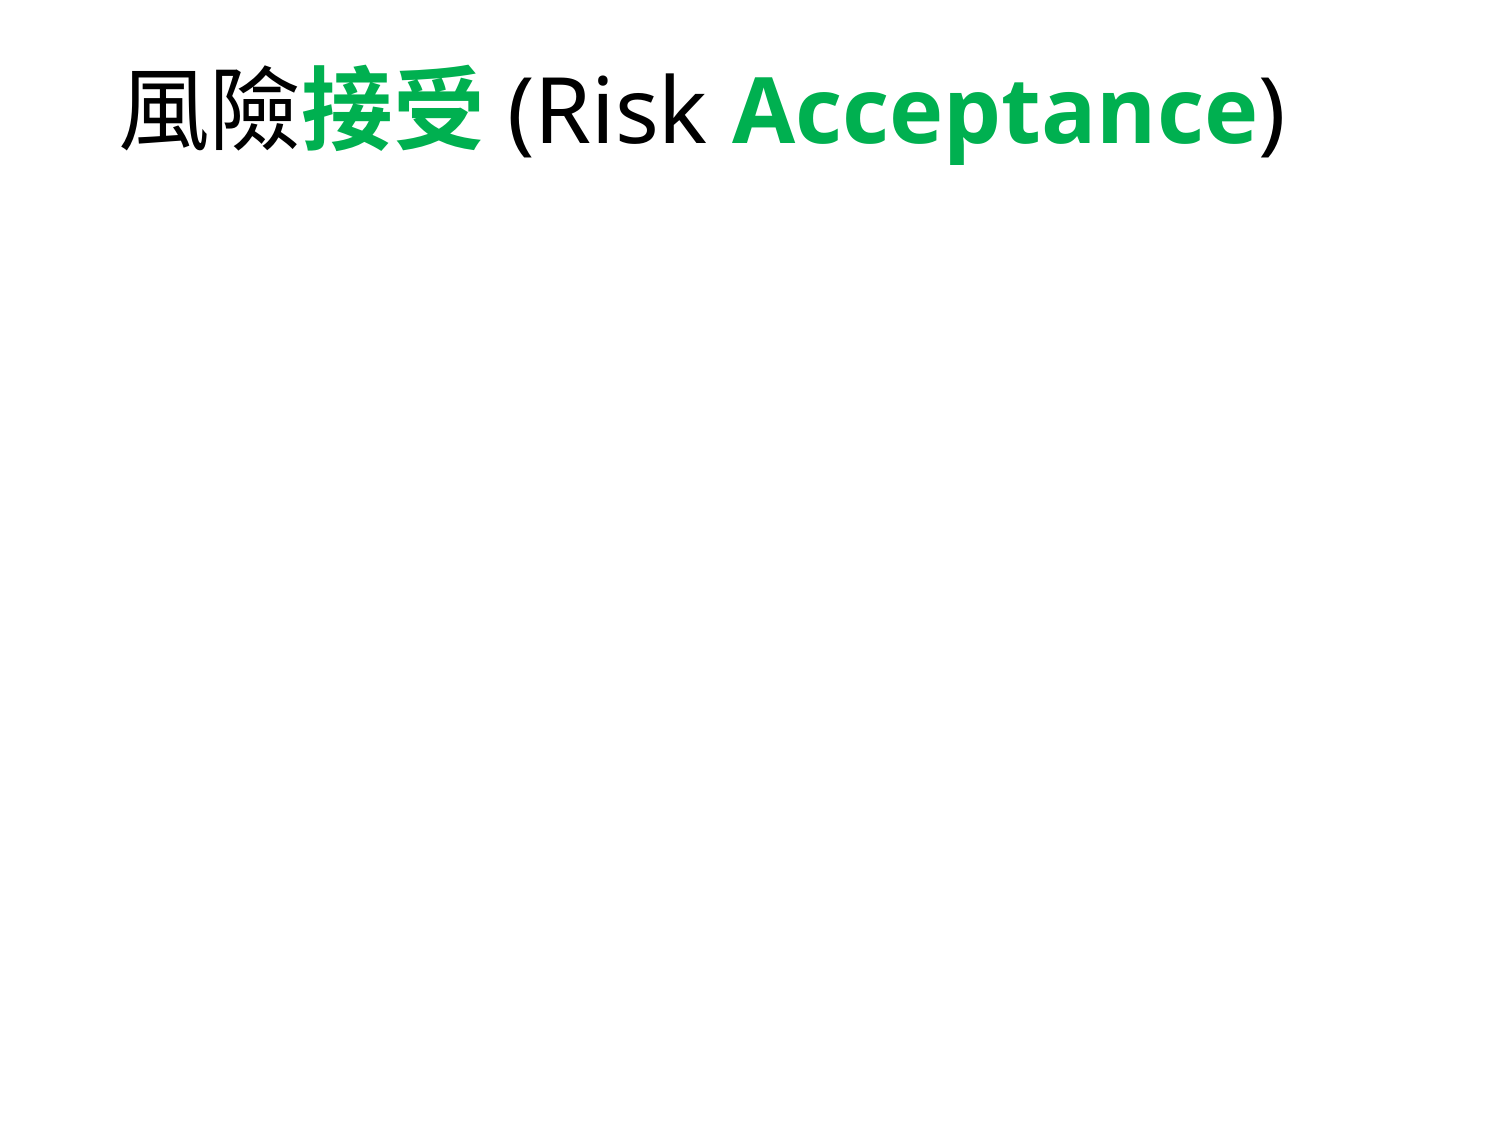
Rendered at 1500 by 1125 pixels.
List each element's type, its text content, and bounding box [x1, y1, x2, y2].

title 風險接受(Risk Acceptance) [103, 59, 1397, 278]
